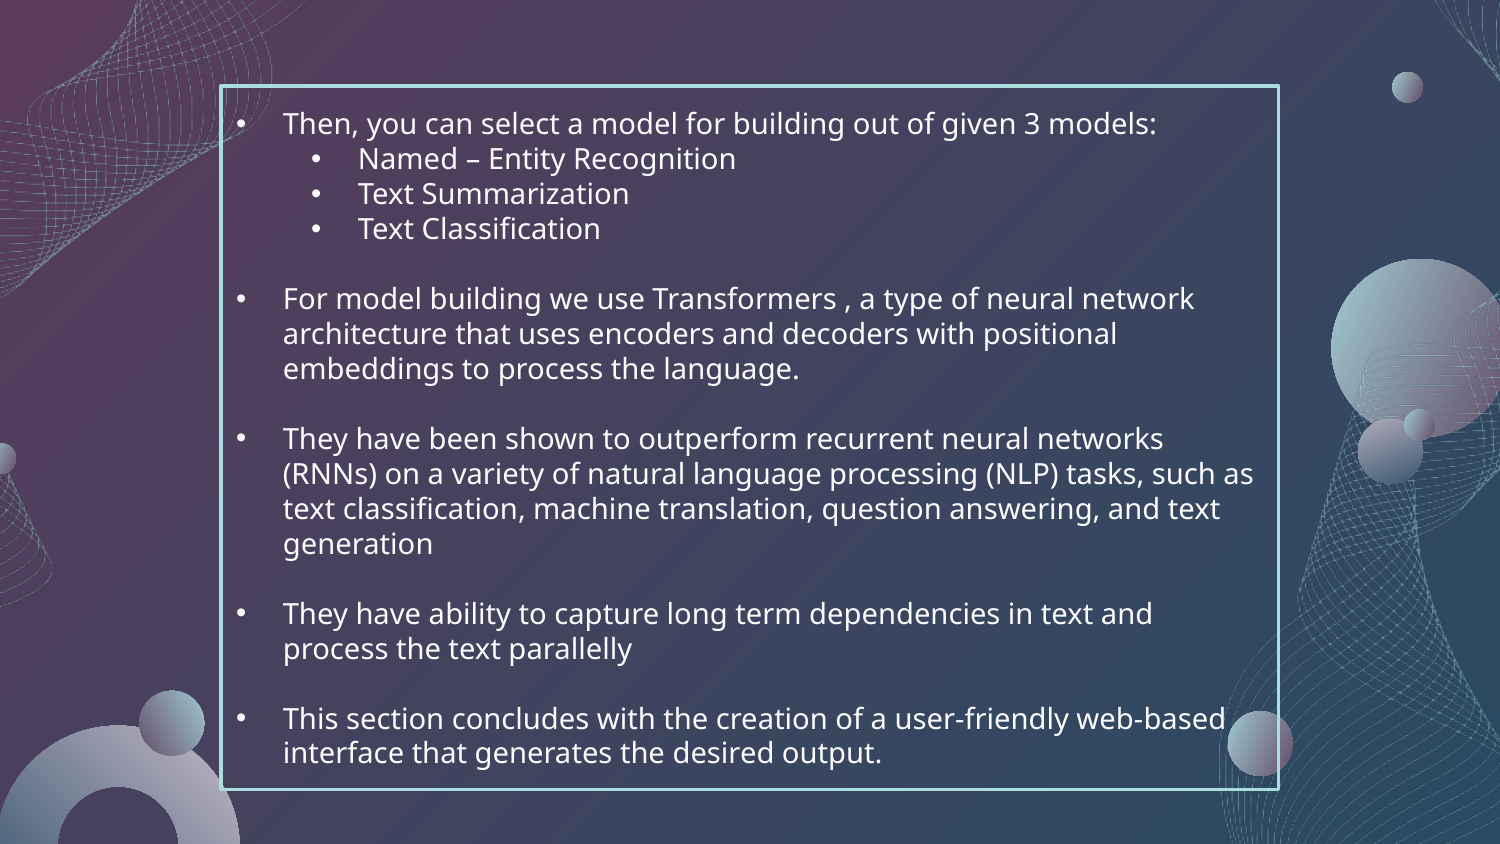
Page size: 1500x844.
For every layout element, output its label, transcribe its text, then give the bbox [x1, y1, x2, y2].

subtitle Then, you can select a model for building out of given 3 models: Named – Entity Recognition Text Summarization Text Classification For model building we use Transformers , a type of neural network architecture that uses encoders and decoders with positional embeddings to process the language. They have been shown to outperform recurrent neural networks (RNNs) on a variety of natural language processing (NLP) tasks, such as text classification, machine translation, question answering, and text generation They have ability to capture long term dependencies in text and process the text parallelly This section concludes with the creation of a user-friendly web-based interface that generates the desired output. [219, 84, 1280, 791]
text_box [0, 443, 16, 474]
